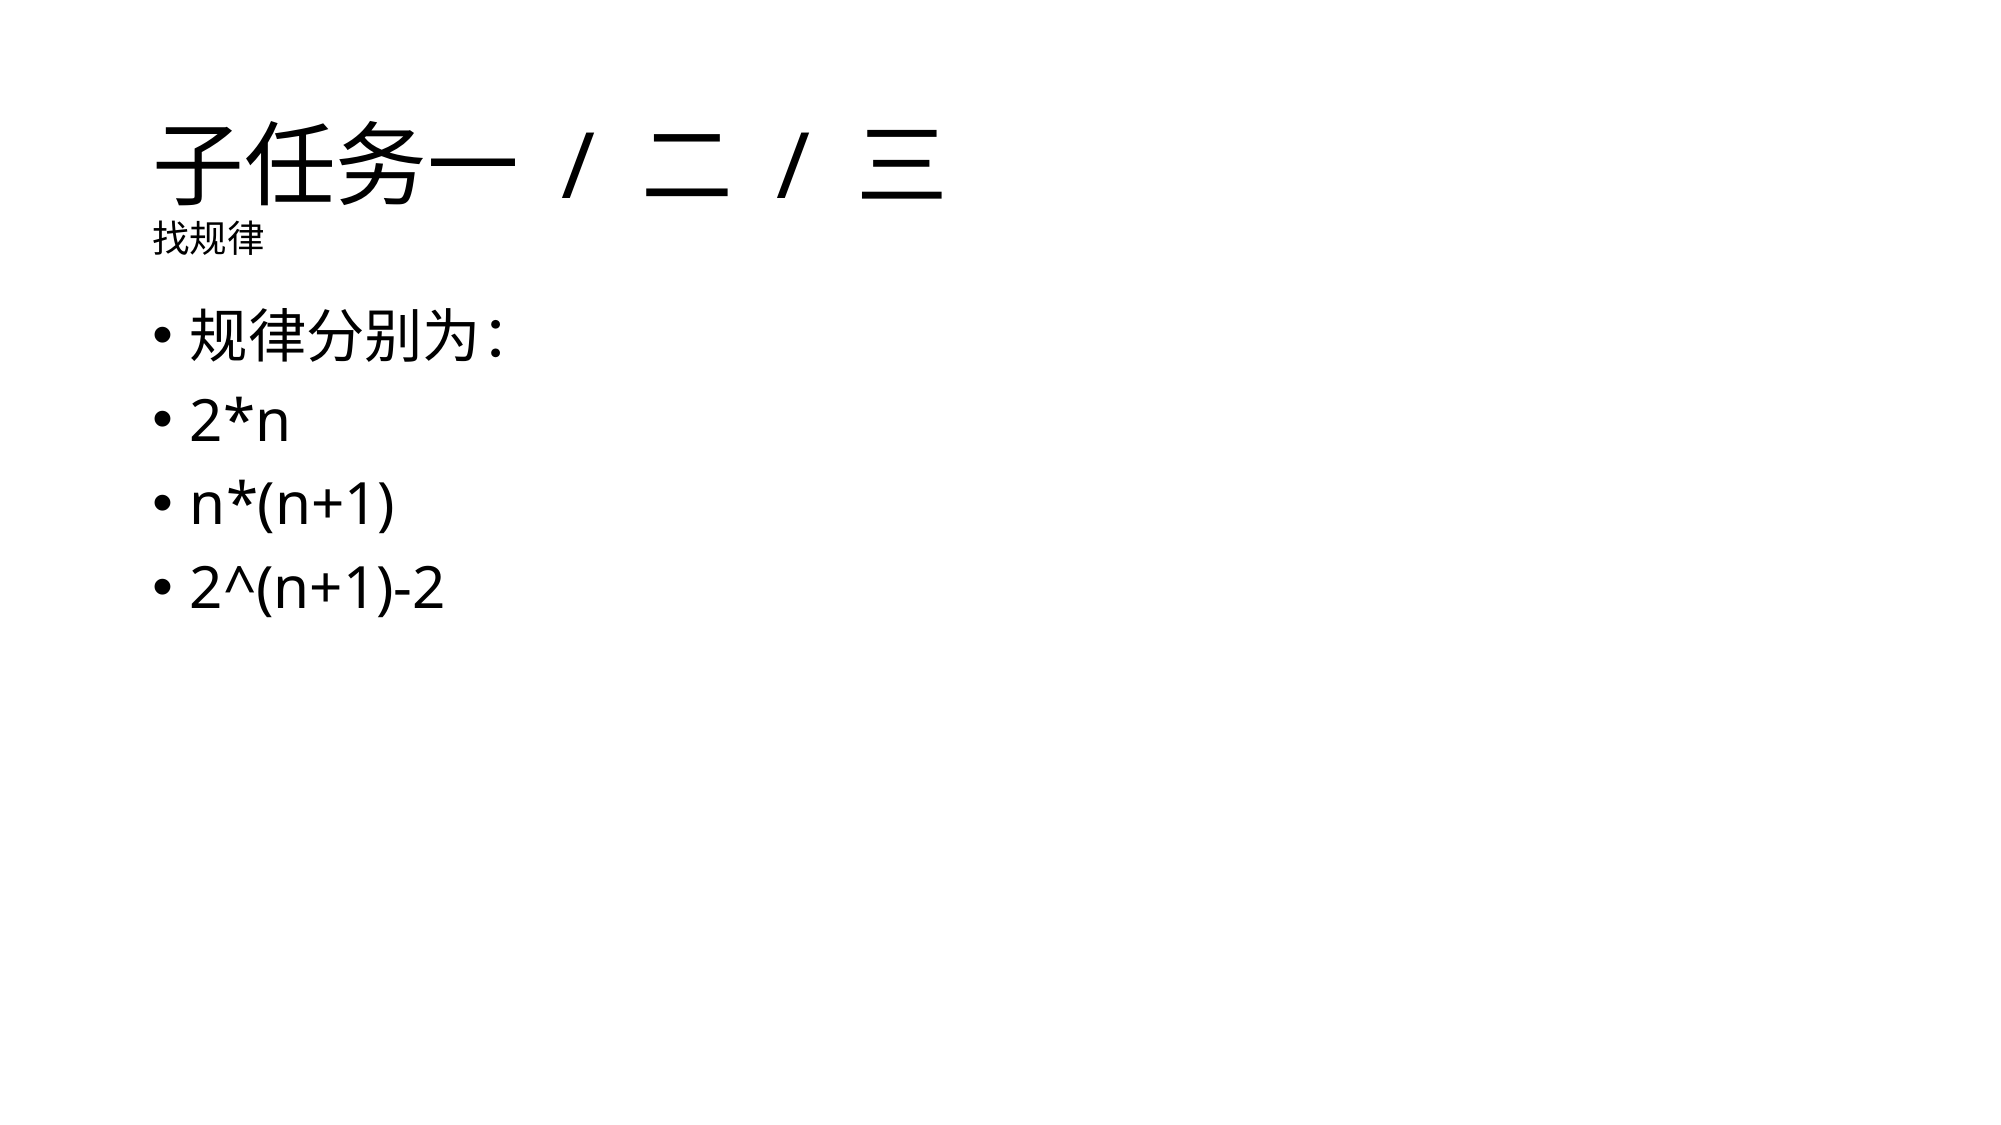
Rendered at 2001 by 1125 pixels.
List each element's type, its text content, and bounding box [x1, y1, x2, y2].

text_box 找规律 [137, 207, 1138, 268]
list 规律分别为： 2*n n*(n+1) 2^(n+1)-2 [137, 299, 1863, 1014]
title 子任务一 / 二 / 三 [137, 59, 1863, 278]
